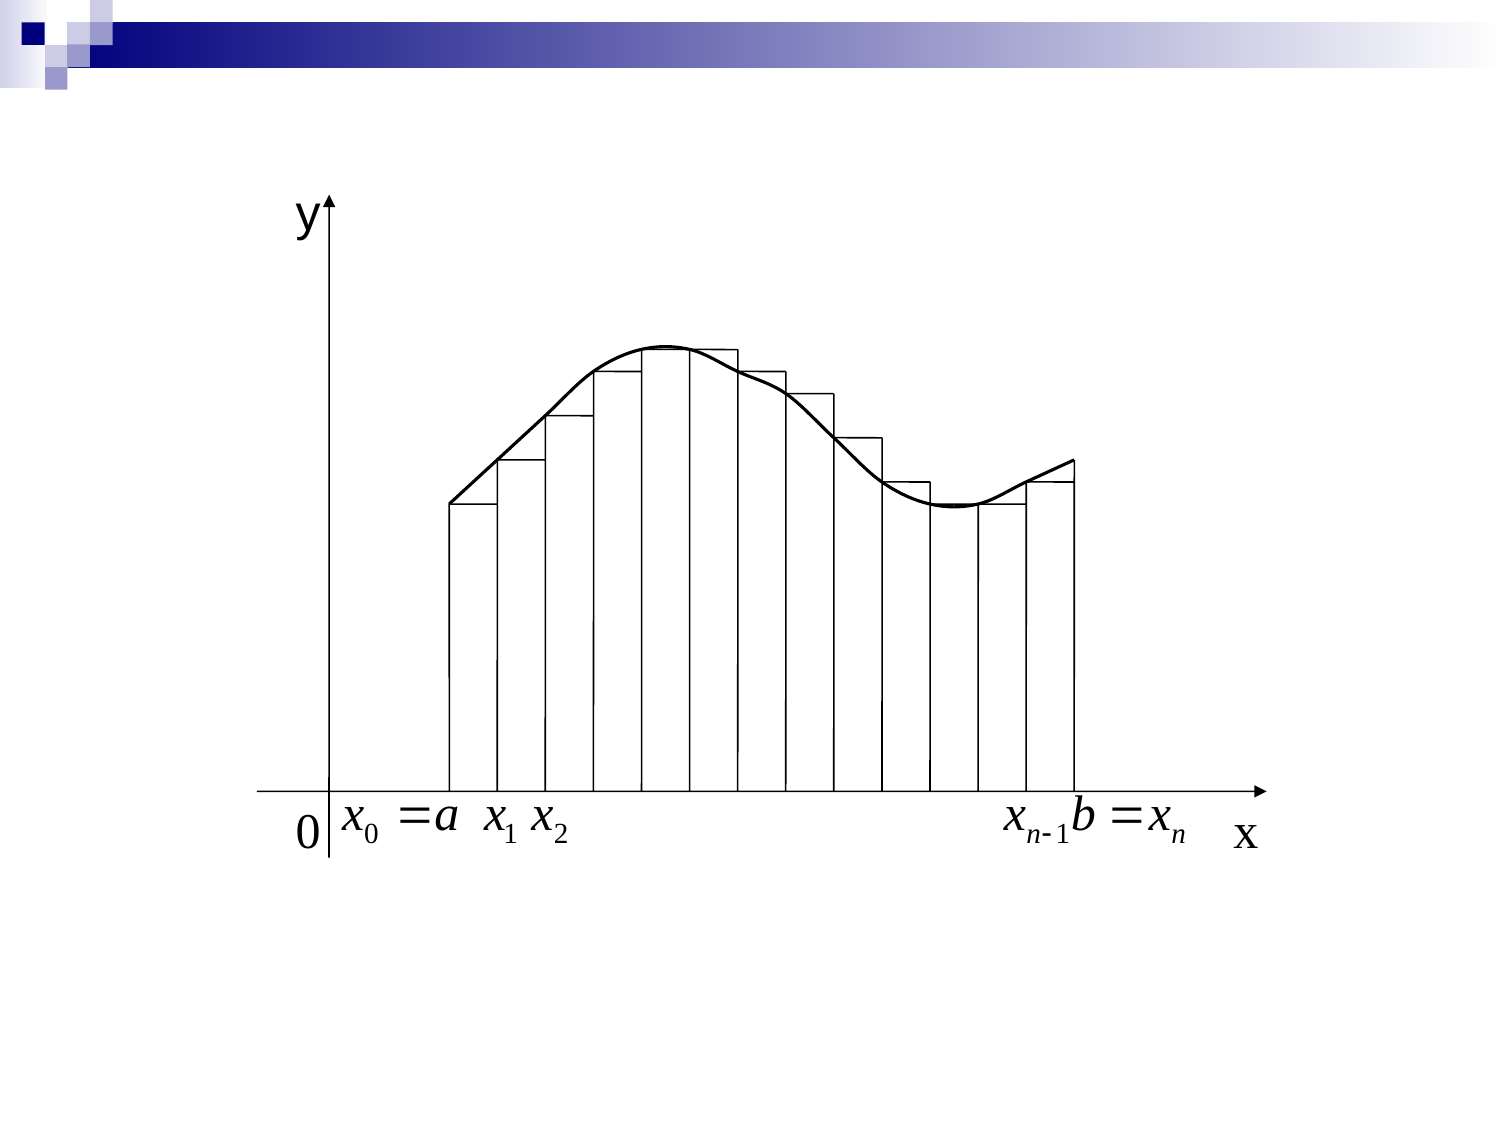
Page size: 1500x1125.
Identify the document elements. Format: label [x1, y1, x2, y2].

text_box [998, 786, 1068, 850]
text_box [478, 786, 521, 848]
text_box [336, 786, 464, 850]
text_box [88, 172, 1376, 894]
text_box [525, 786, 572, 848]
text_box [1068, 786, 1190, 850]
